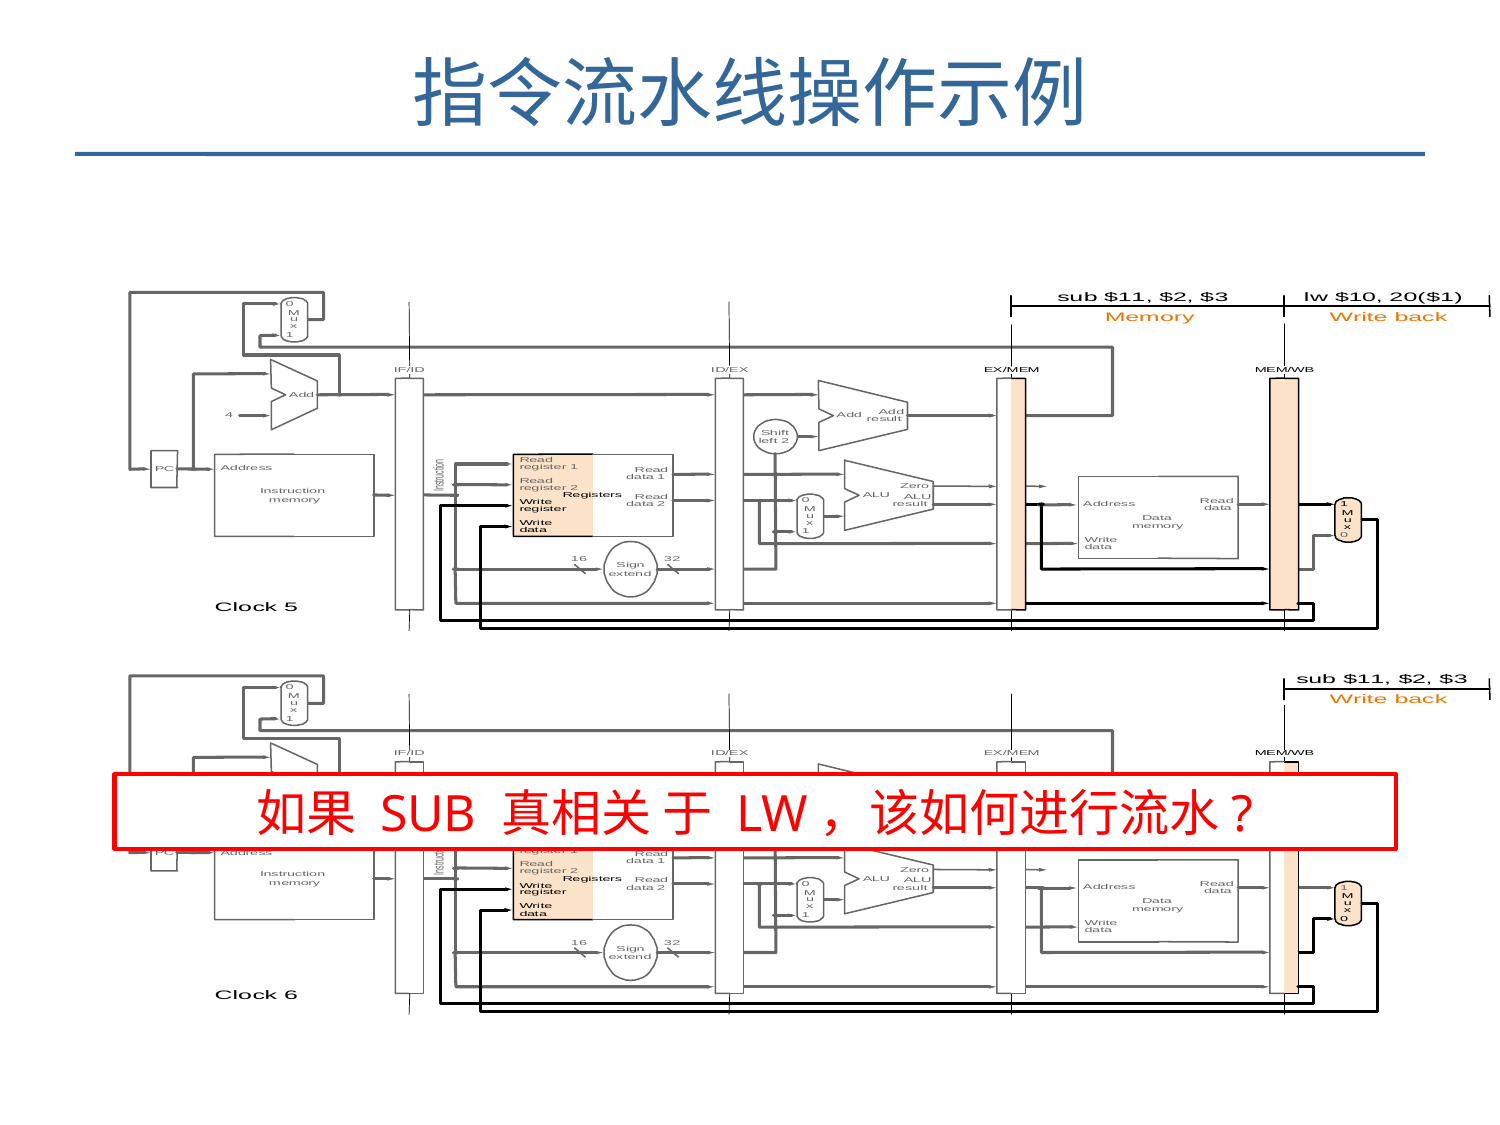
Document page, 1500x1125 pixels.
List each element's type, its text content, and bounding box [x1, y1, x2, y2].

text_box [49, 187, 1500, 1101]
title 指令流水线操作示例 [0, 34, 1500, 147]
